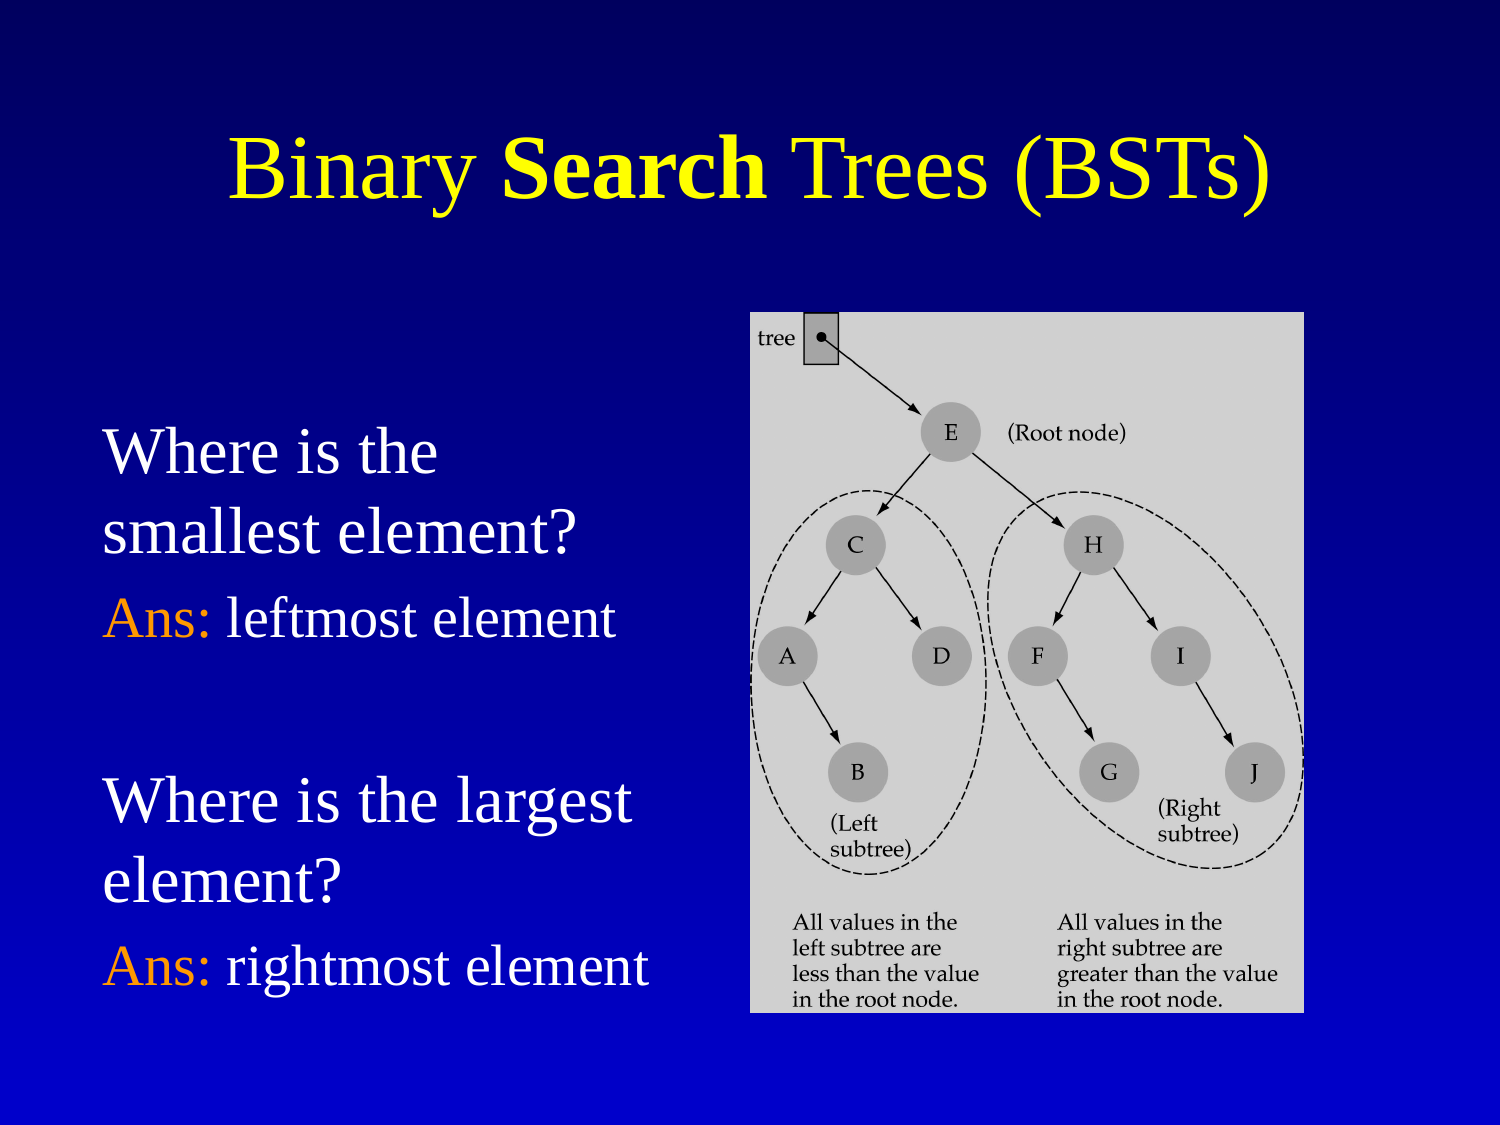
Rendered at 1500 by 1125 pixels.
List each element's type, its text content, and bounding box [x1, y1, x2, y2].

text_box Where is the smallest element? Ans: leftmost element Where is the largest element? Ans: rightmost element [87, 399, 675, 1098]
text_box Binary Search Trees (BSTs) [112, 99, 1388, 288]
picture [749, 312, 1304, 1014]
